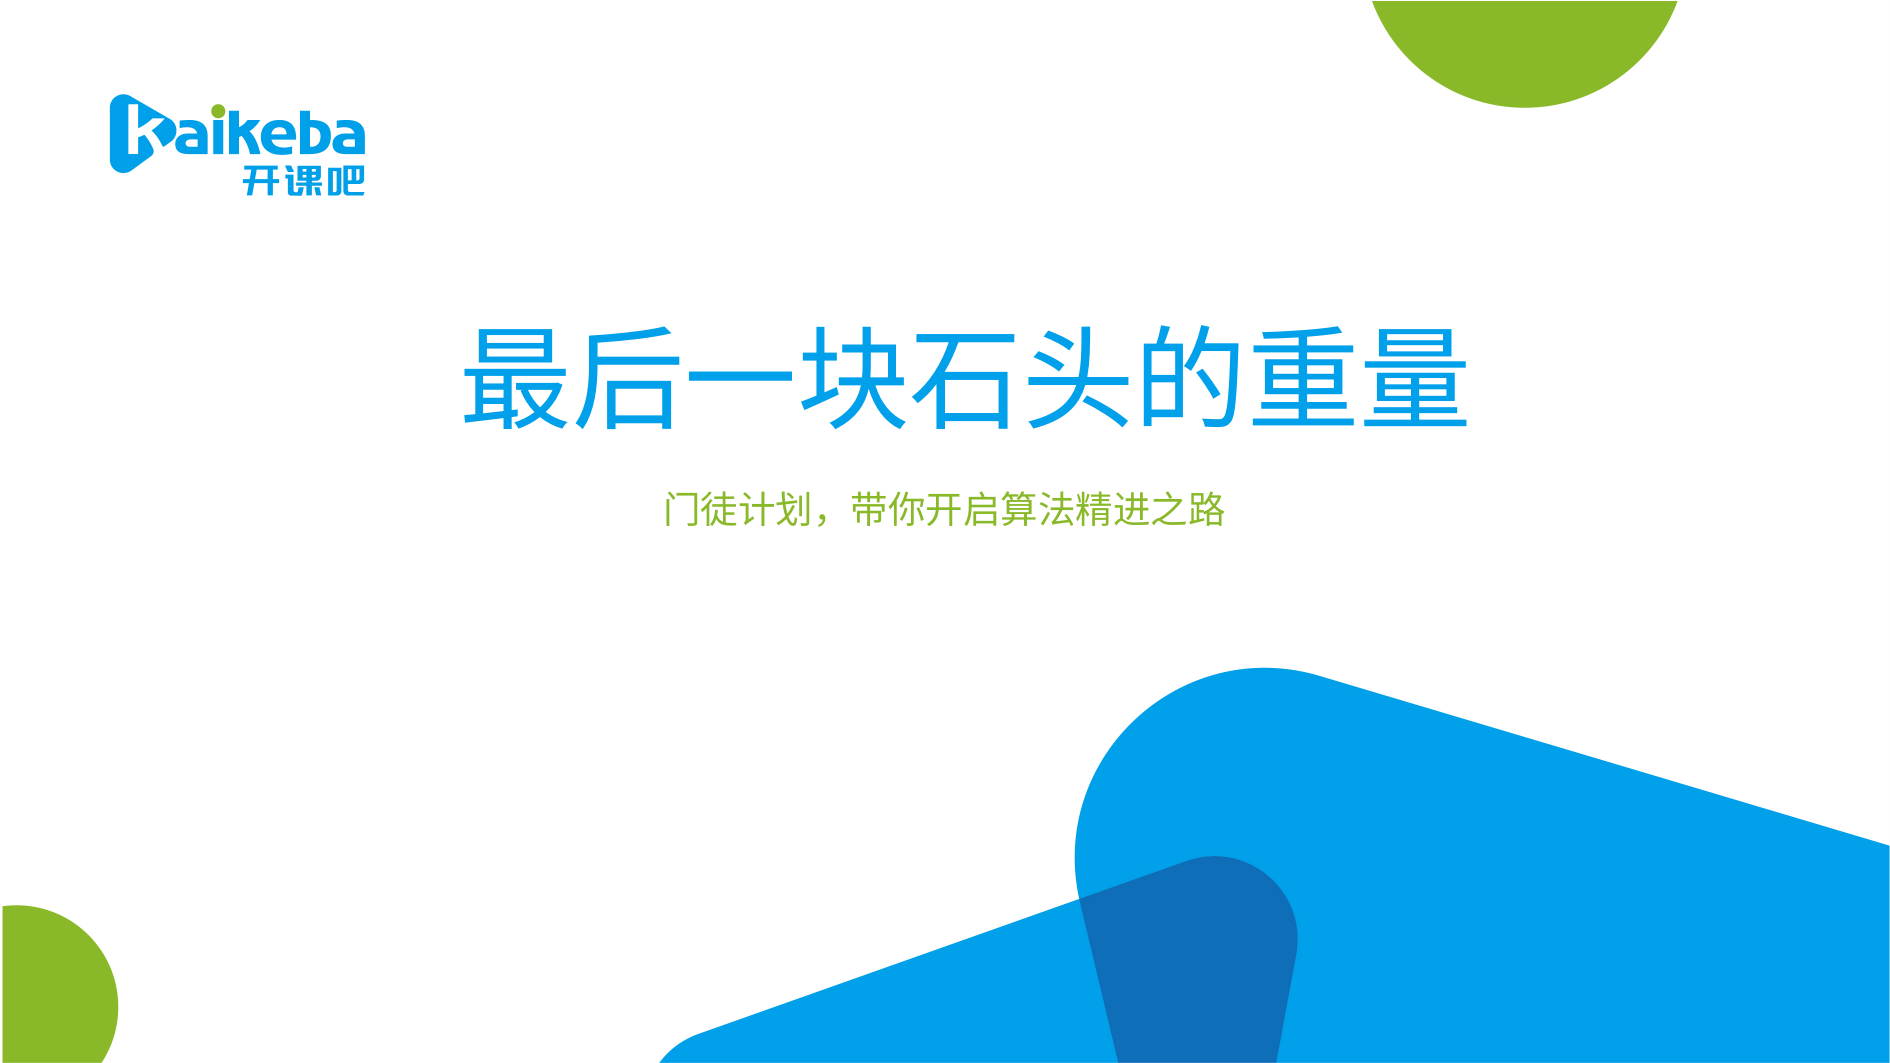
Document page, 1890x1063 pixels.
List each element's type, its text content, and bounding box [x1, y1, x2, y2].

text_box 最后一块石头的重量 [257, 300, 1675, 450]
picture [1080, 857, 1297, 1063]
text_box 门徒计划，带你开启算法精进之路 [648, 478, 1241, 584]
picture [0, 0, 1890, 1063]
